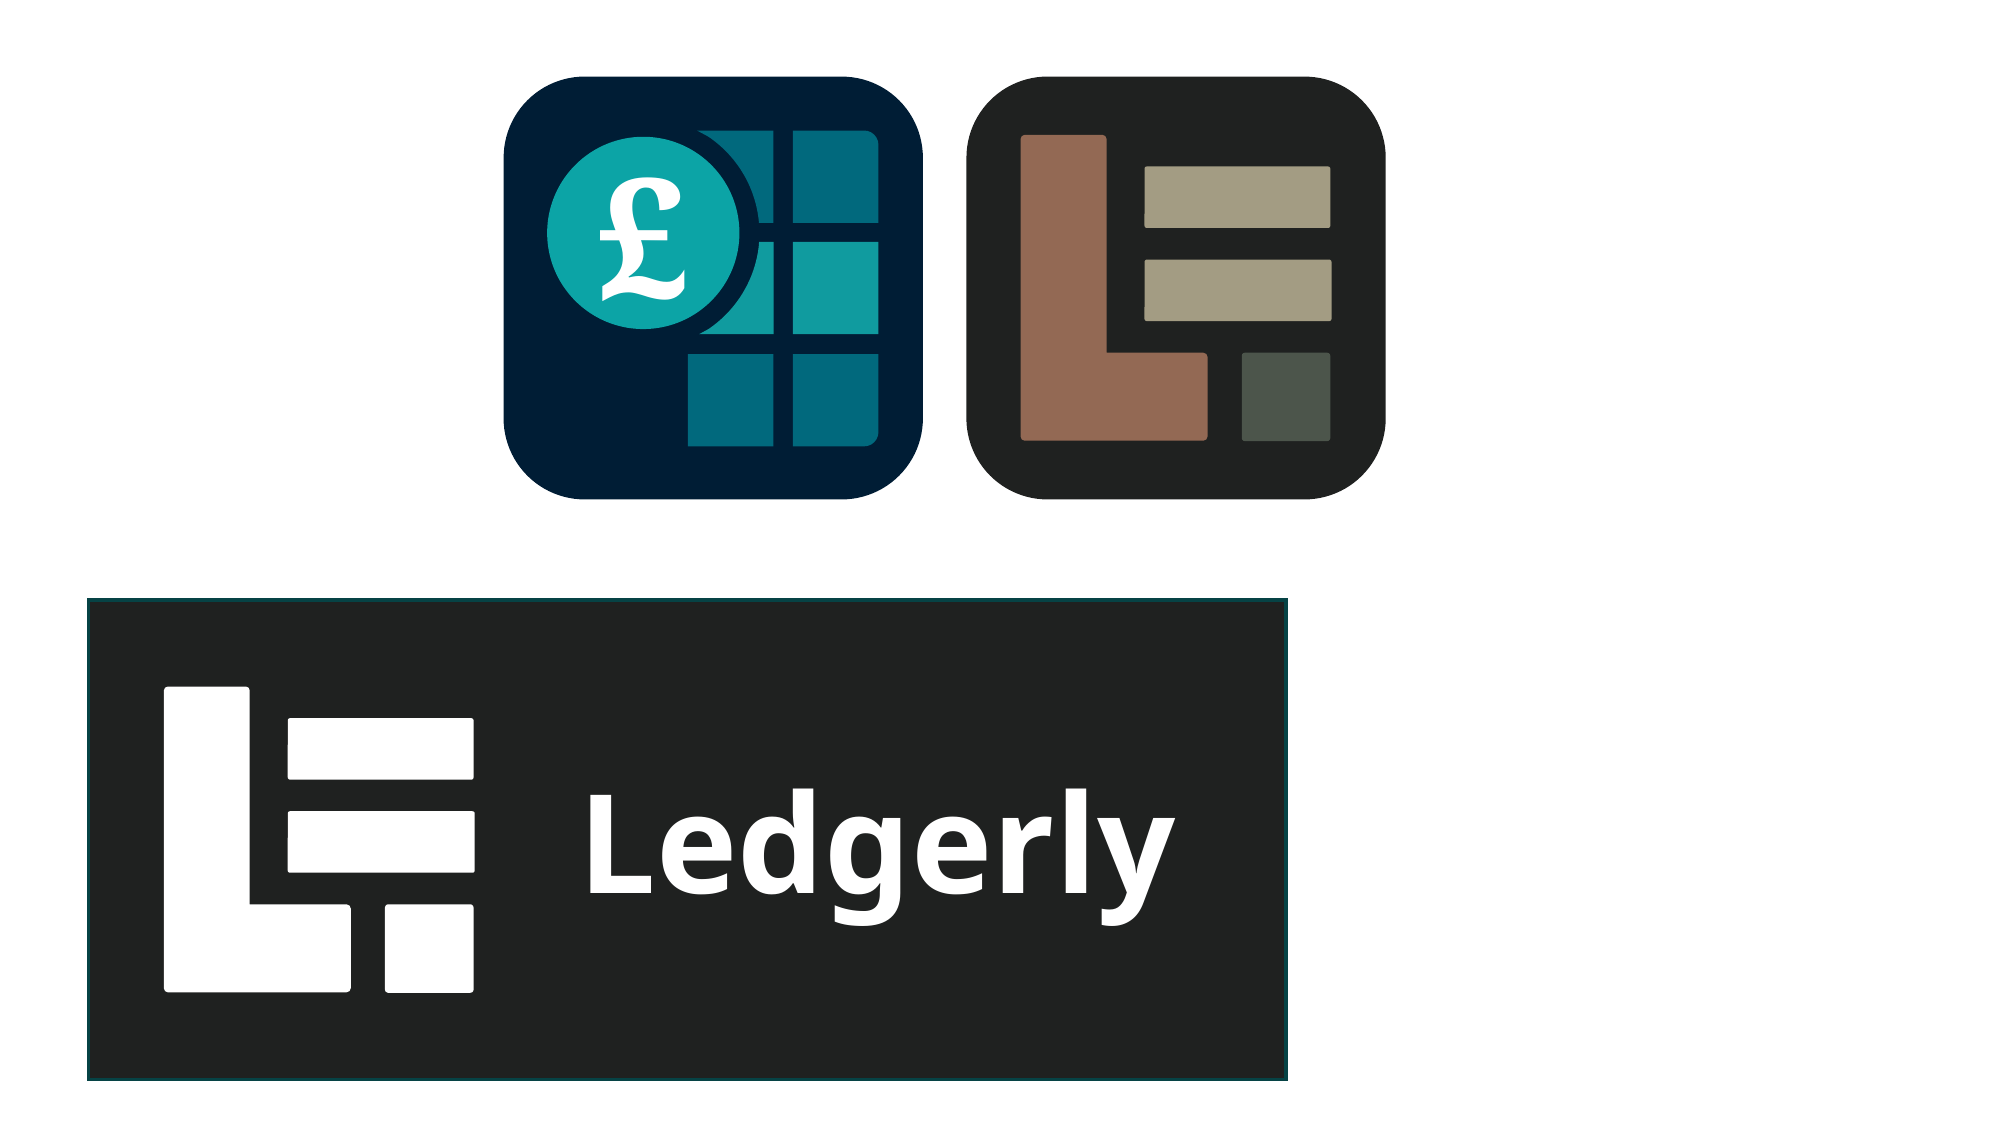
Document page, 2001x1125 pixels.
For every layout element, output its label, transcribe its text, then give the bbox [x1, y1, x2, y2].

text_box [503, 76, 924, 500]
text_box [965, 76, 1387, 500]
text_box Ledgerly [563, 748, 1191, 929]
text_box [163, 685, 476, 994]
text_box [87, 598, 1288, 1081]
